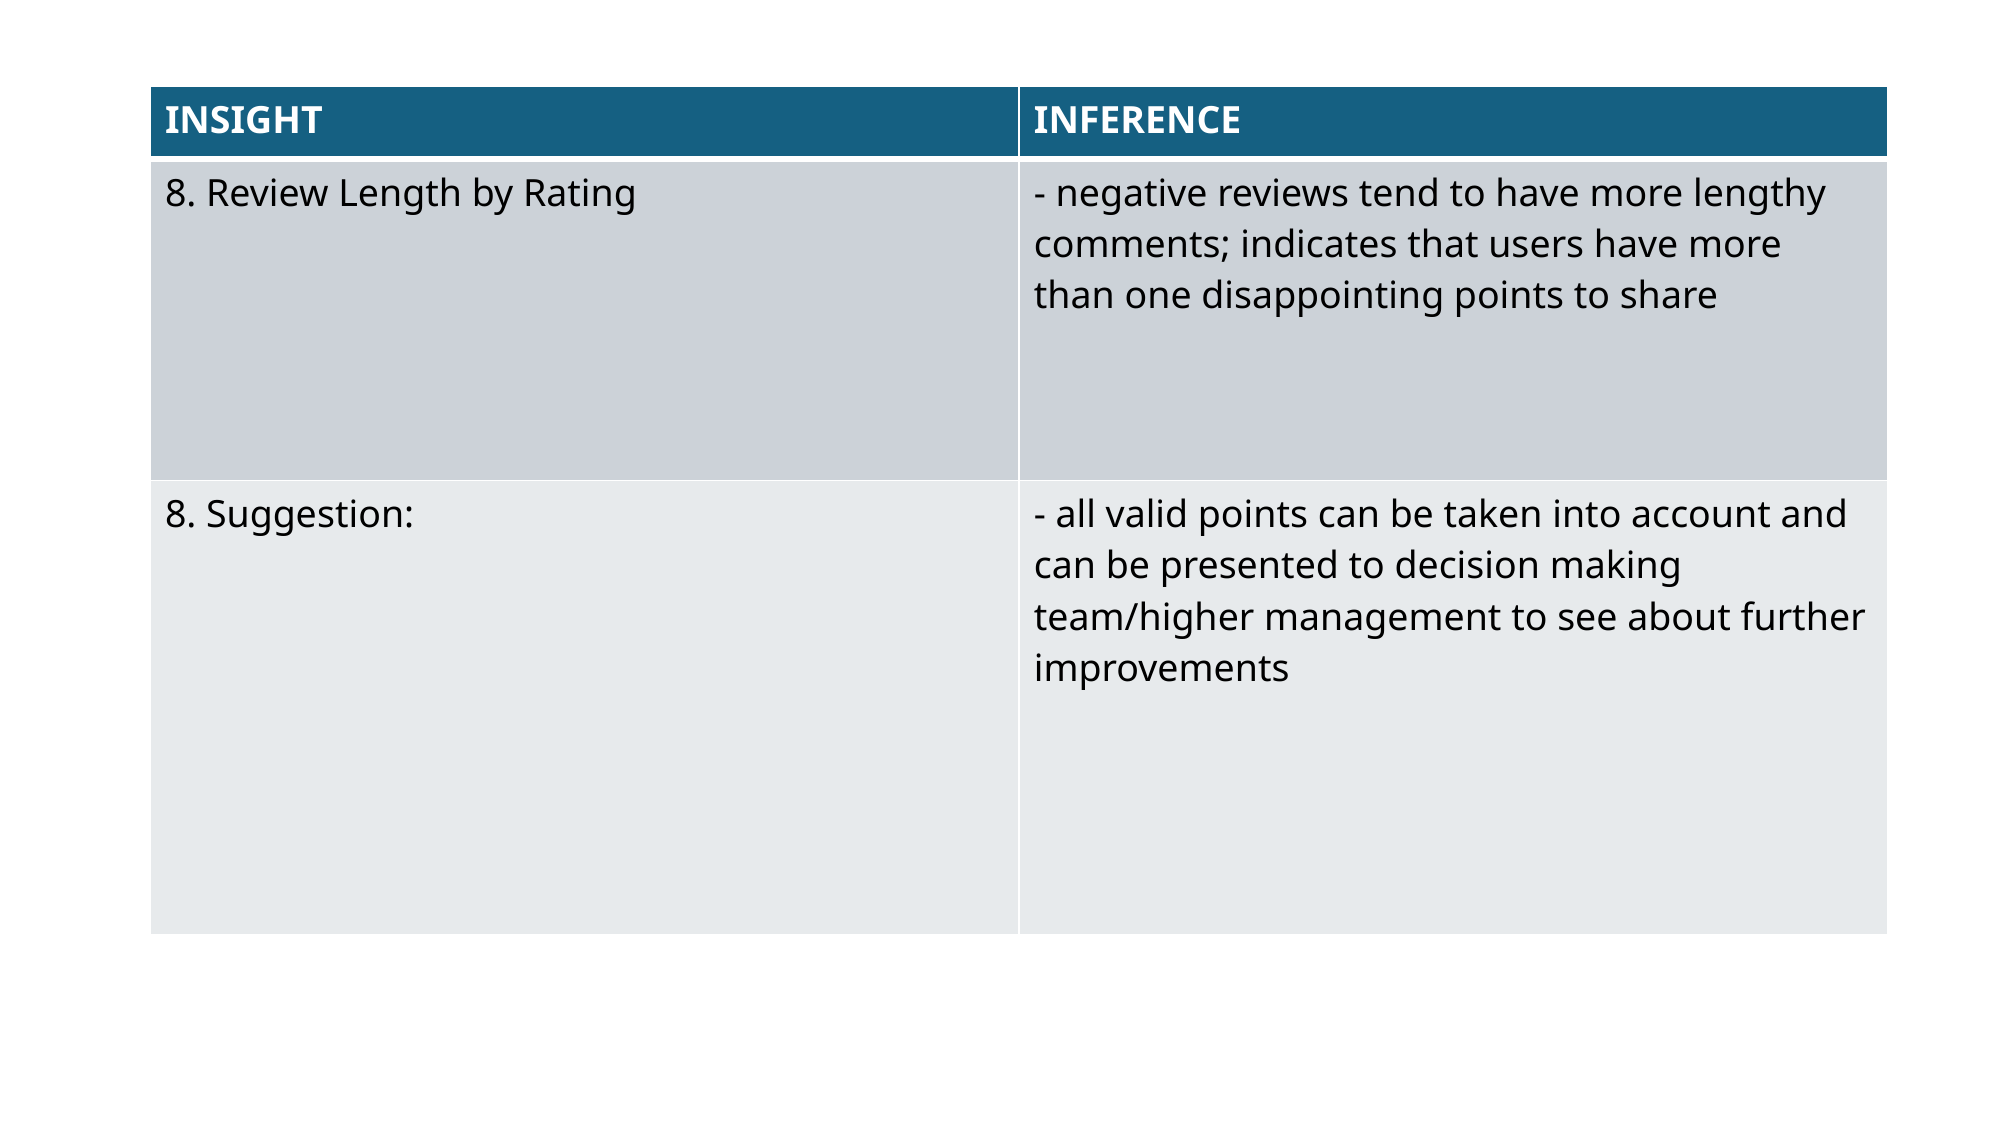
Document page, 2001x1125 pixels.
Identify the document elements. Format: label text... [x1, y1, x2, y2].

table_header INSIGHT [151, 87, 1018, 156]
table_header INFERENCE [1020, 87, 1887, 156]
table_cell 8. Suggestion: [151, 481, 1018, 934]
table_cell - negative reviews tend to have more lengthy comments; indicates that users have more than one disappointing points to share [1020, 162, 1887, 480]
table_cell - all valid points can be taken into account and can be presented to decision making team/higher management to see about further improvements [1020, 481, 1887, 934]
table_cell 8. Review Length by Rating [151, 162, 1018, 480]
